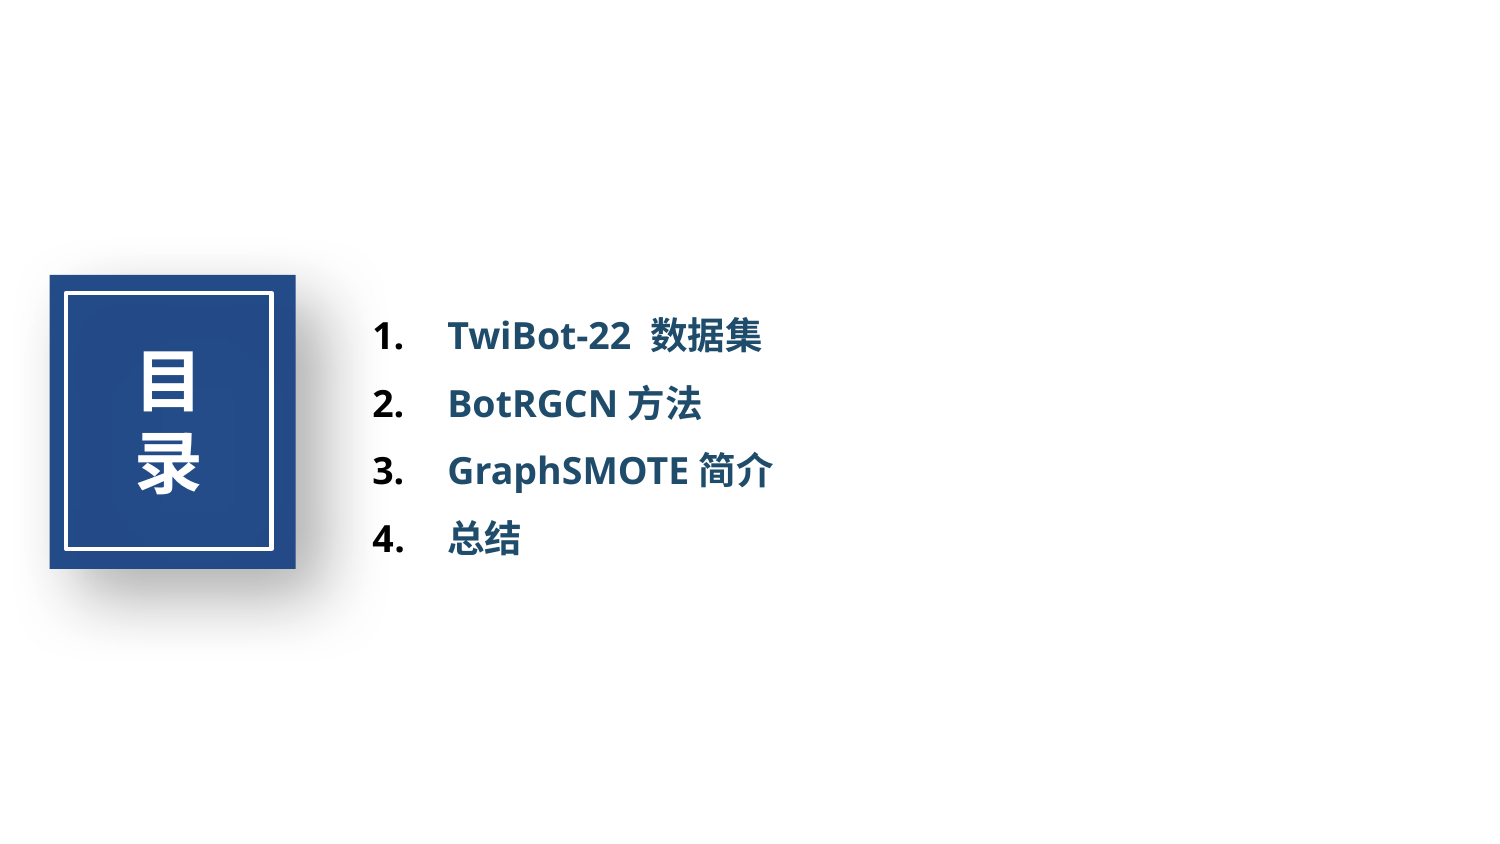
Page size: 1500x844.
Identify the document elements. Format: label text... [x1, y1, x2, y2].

text_box [48, 273, 298, 571]
text_box [64, 510, 274, 551]
text_box TwiBot-22 数据集 BotRGCN方法 GraphSMOTE简介 总结 [357, 282, 1415, 567]
text_box 目 录 [50, 330, 288, 510]
text_box [64, 291, 274, 330]
